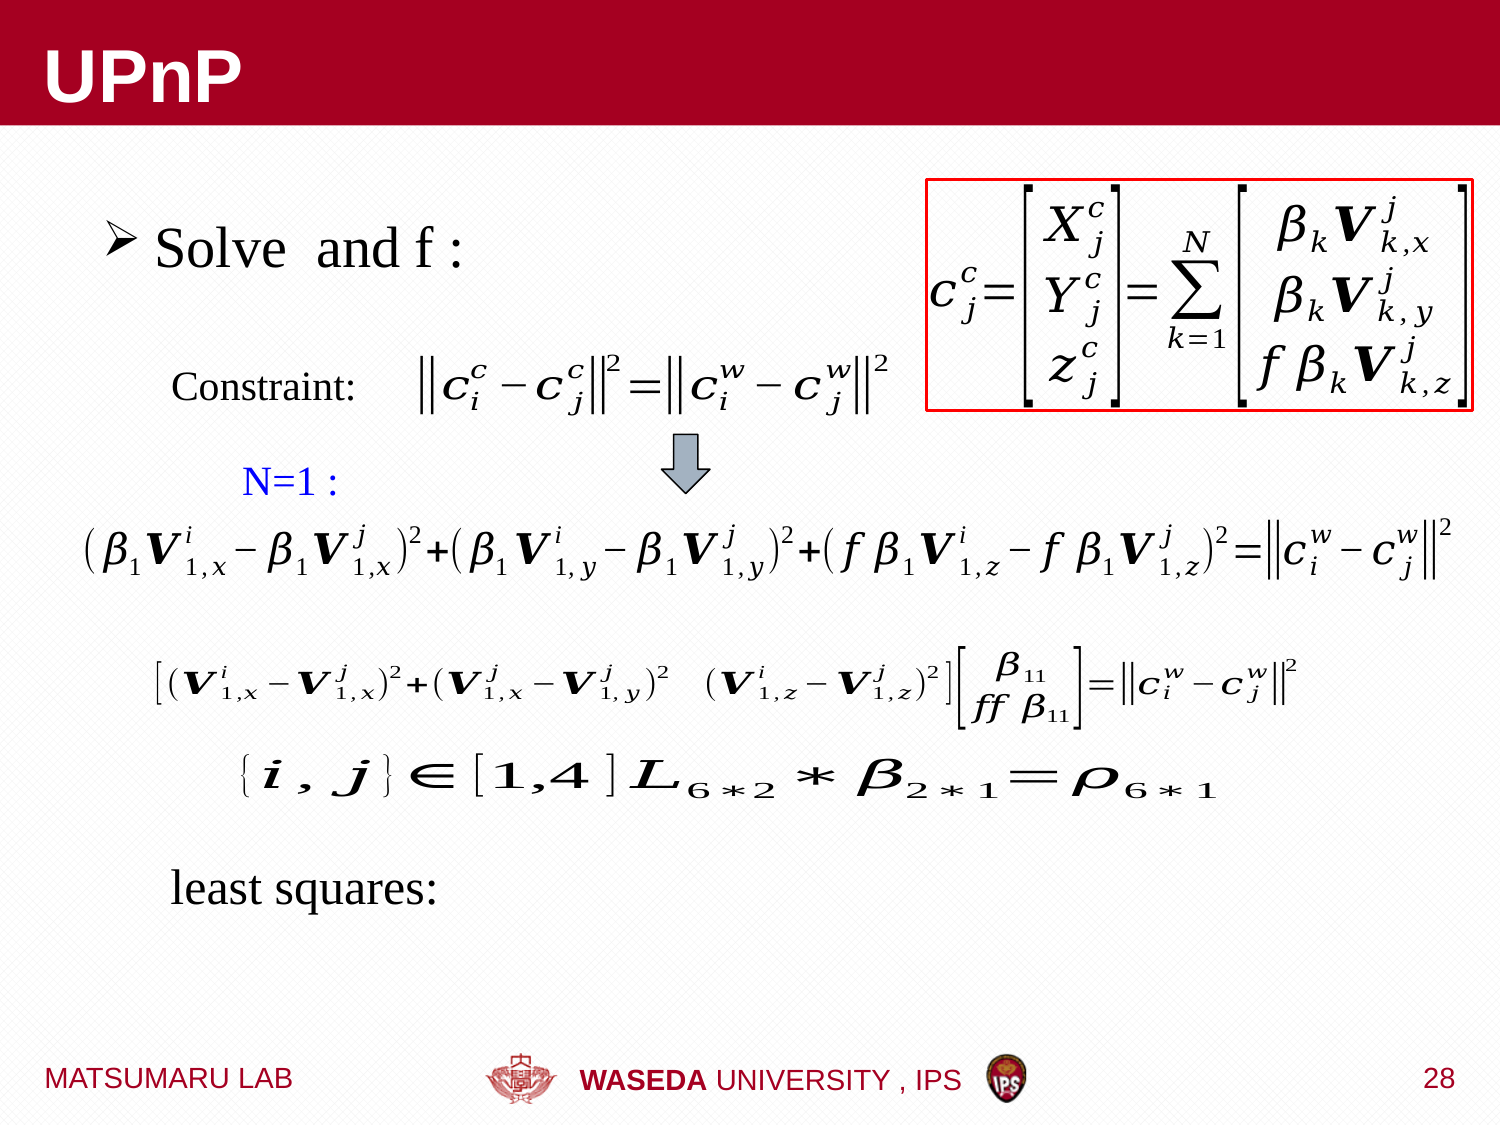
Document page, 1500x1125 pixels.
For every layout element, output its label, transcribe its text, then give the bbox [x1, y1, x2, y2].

text_box N=1 : [227, 445, 354, 511]
picture [971, 1050, 1043, 1107]
footer WASEDA UNIVERSITY , IPS [564, 1053, 1040, 1114]
slide_number 28 [1145, 1051, 1471, 1112]
slide_number MATSUMARU LAB [29, 1051, 355, 1109]
text_box Constraint: [156, 351, 372, 417]
picture [484, 1053, 560, 1112]
title UPnP [0, 0, 1500, 126]
text_box [661, 434, 711, 494]
